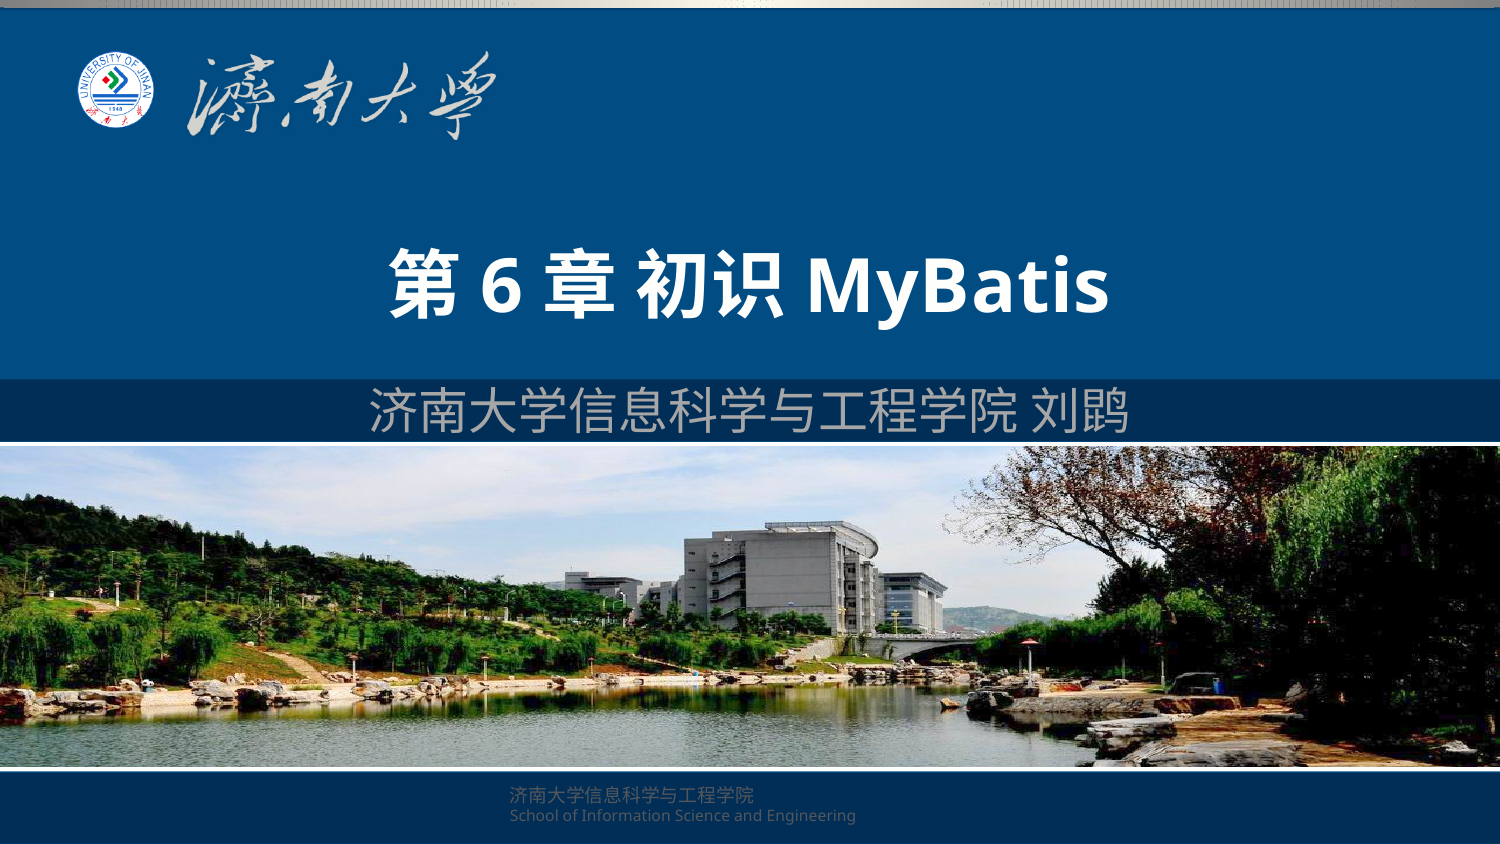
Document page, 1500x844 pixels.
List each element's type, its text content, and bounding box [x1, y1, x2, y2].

picture [77, 51, 154, 128]
title 第6章 初识MyBatis [111, 230, 1387, 375]
subtitle 济南大学信息科学与工程学院 刘鹍 [224, 379, 1275, 434]
picture [0, 446, 1500, 767]
